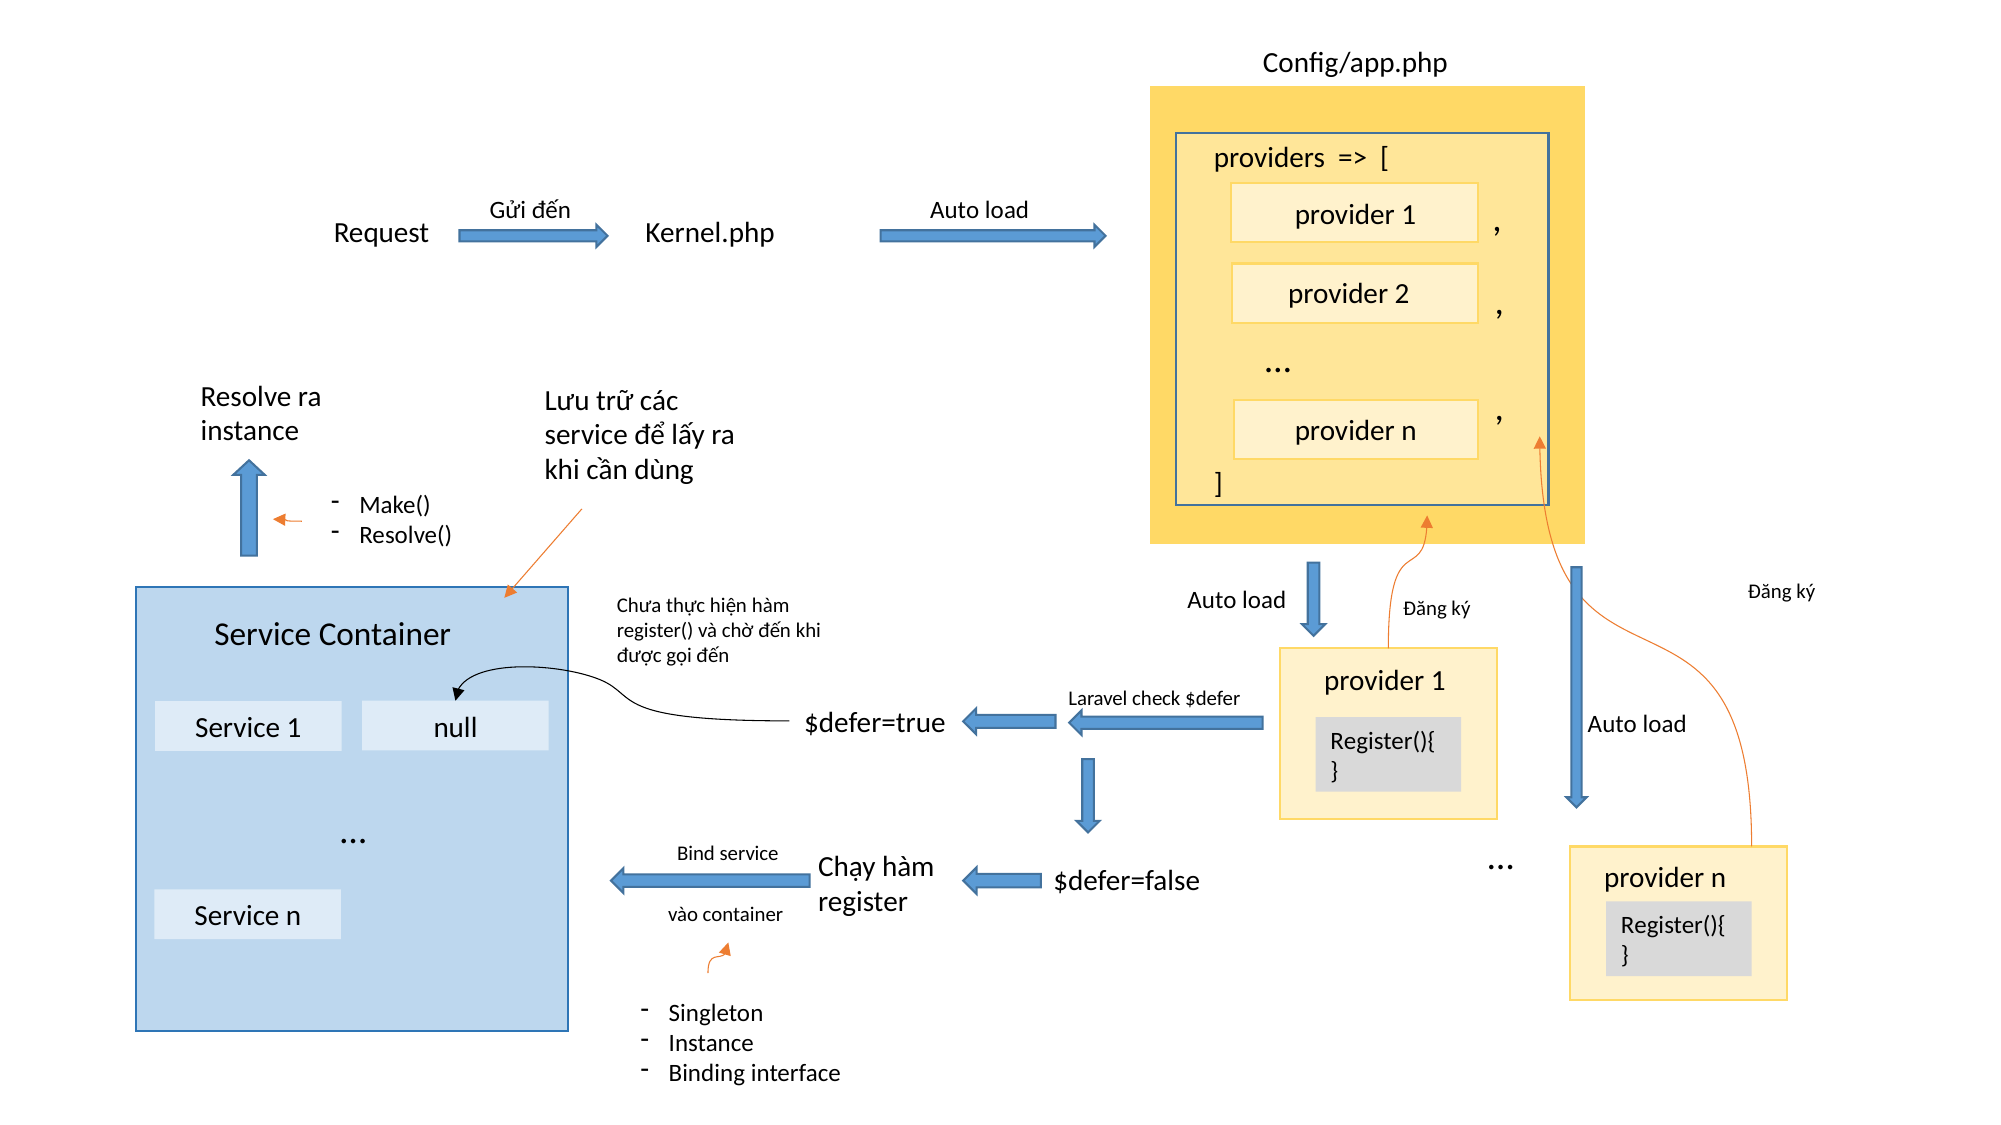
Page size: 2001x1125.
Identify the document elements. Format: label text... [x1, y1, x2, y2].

text_box provider 1 [1309, 654, 1440, 704]
text_box Auto load [915, 186, 1077, 231]
text_box Chạy hàm register [803, 840, 987, 925]
text_box [1230, 182, 1479, 243]
text_box Chưa thực hiện hàm register() và chờ đến khi được gọi đến [602, 583, 853, 674]
text_box [230, 458, 268, 557]
text_box [1175, 132, 1550, 506]
text_box , [1485, 375, 1510, 436]
text_box provider n [1589, 850, 1788, 901]
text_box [504, 508, 582, 598]
text_box [609, 865, 811, 896]
text_box Config/app.php [1248, 35, 1487, 86]
text_box [1563, 748, 1590, 809]
text_box [458, 229, 610, 250]
text_box Kernel.php [630, 205, 806, 256]
text_box [1067, 717, 1264, 738]
text_box Make() Resolve() [316, 481, 505, 556]
text_box provider 2 [1273, 266, 1472, 317]
text_box Resolve ra instance [185, 369, 387, 455]
text_box , [1485, 269, 1510, 329]
text_box [1569, 845, 1788, 1001]
text_box Bind service [662, 832, 834, 873]
text_box Singleton Instance Binding interface [625, 989, 884, 1094]
text_box [1299, 622, 1328, 638]
text_box null [362, 700, 549, 751]
text_box [1279, 647, 1498, 820]
text_box Gửi đến [474, 186, 616, 231]
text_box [1440, 535, 1851, 748]
text_box $defer=true [789, 696, 1001, 746]
text_box , [1482, 186, 1507, 246]
text_box vào container [653, 893, 825, 933]
text_box [135, 586, 569, 1032]
text_box … [1473, 824, 1587, 885]
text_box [1341, 562, 1440, 602]
text_box [961, 864, 1042, 897]
text_box [1233, 399, 1479, 460]
text_box Service Container [199, 605, 505, 660]
text_box Register(){ } [1606, 901, 1752, 977]
text_box Service n [154, 889, 341, 940]
text_box [1073, 758, 1103, 834]
text_box [1231, 262, 1479, 324]
text_box Register(){ } [1315, 717, 1462, 792]
text_box [879, 222, 1108, 250]
text_box Service 1 [155, 701, 342, 751]
text_box Auto load [1172, 576, 1334, 622]
text_box [1150, 86, 1585, 544]
text_box [1001, 713, 1057, 729]
text_box provider n [1279, 404, 1478, 454]
text_box Laravel check $defer [1053, 677, 1283, 717]
text_box providers => [ [1199, 130, 1507, 181]
text_box Request [319, 205, 475, 256]
text_box Đăng ký [1390, 602, 1440, 628]
text_box Lưu trữ các service để lấy ra khi cần dùng [529, 373, 778, 494]
text_box … [1250, 327, 1364, 388]
text_box [1306, 561, 1321, 576]
text_box $defer=false [1038, 853, 1250, 904]
text_box … [325, 798, 440, 859]
text_box ] [1199, 457, 1245, 507]
text_box provider 1 [1279, 187, 1478, 238]
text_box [702, 947, 734, 969]
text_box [455, 700, 790, 722]
